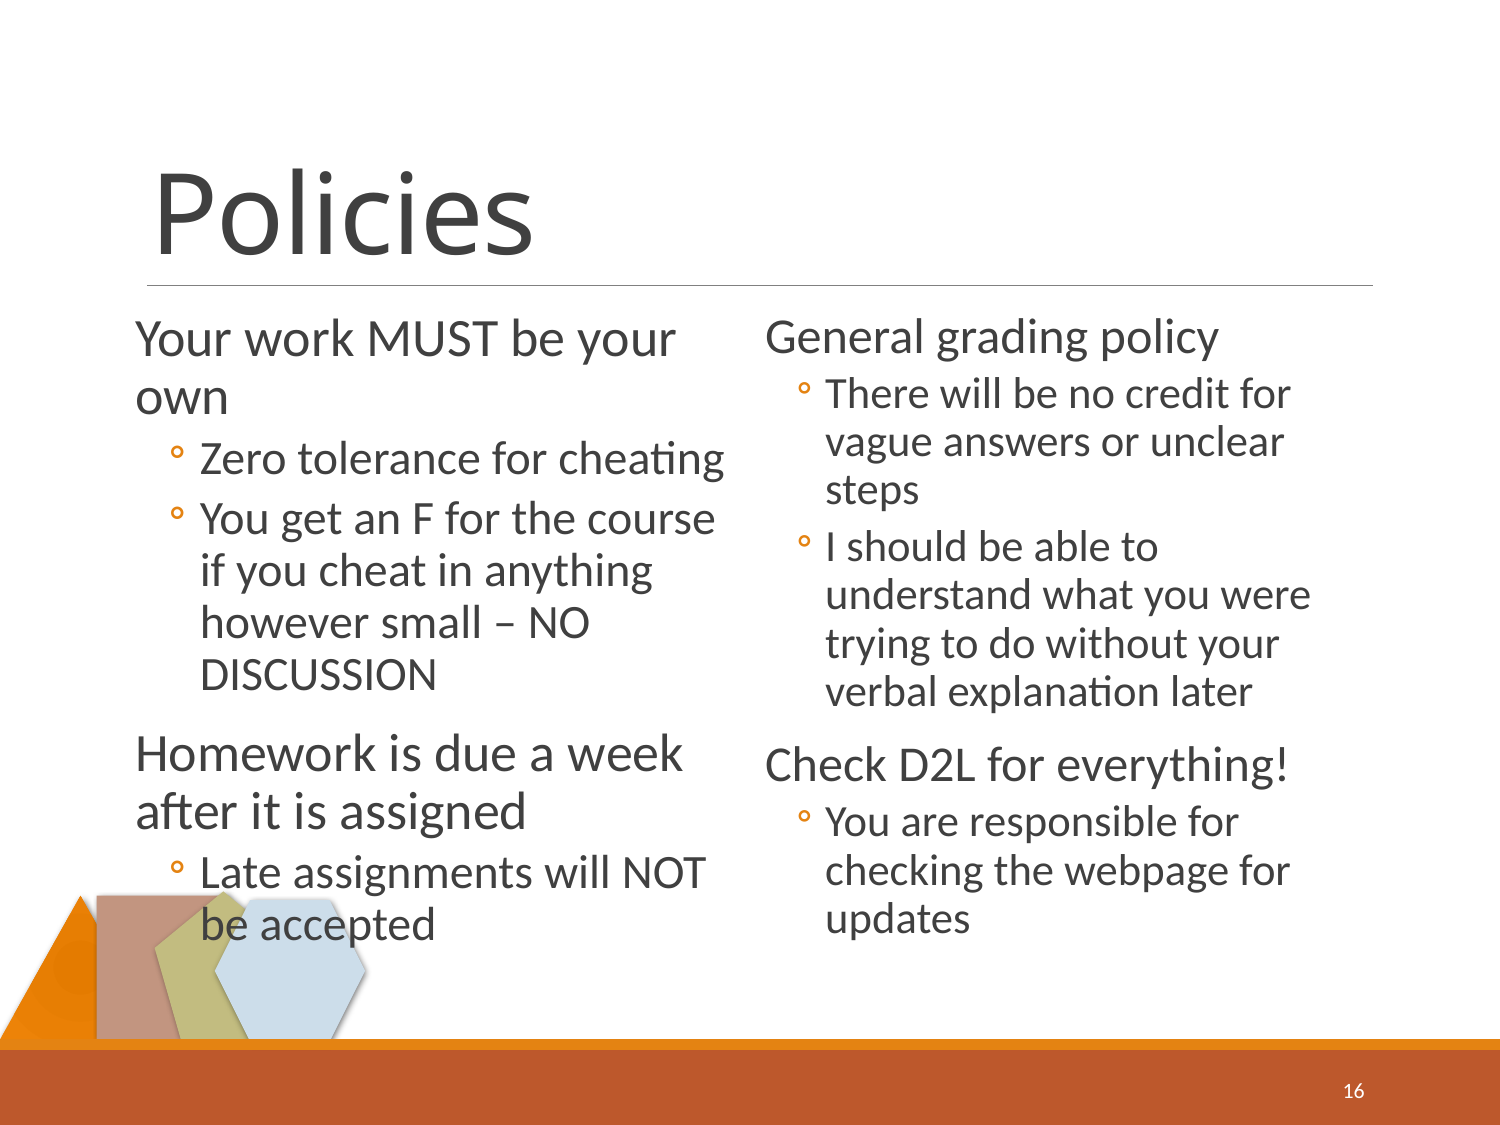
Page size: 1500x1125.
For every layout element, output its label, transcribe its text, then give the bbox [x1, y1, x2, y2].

list General grading policy There will be no credit for vague answers or unclear steps I should be able to understand what you were trying to do without your verbal explanation later Check D2L for everything! You are responsible for checking the webpage for updates [765, 302, 1373, 963]
slide_number 16 [1218, 1059, 1380, 1120]
list Your work MUST be your own Zero tolerance for cheating You get an F for the course if you cheat in anything however small – NO DISCUSSION Homework is due a week after it is assigned Late assignments will NOT be accepted [135, 302, 743, 963]
title Policies [135, 47, 1373, 285]
